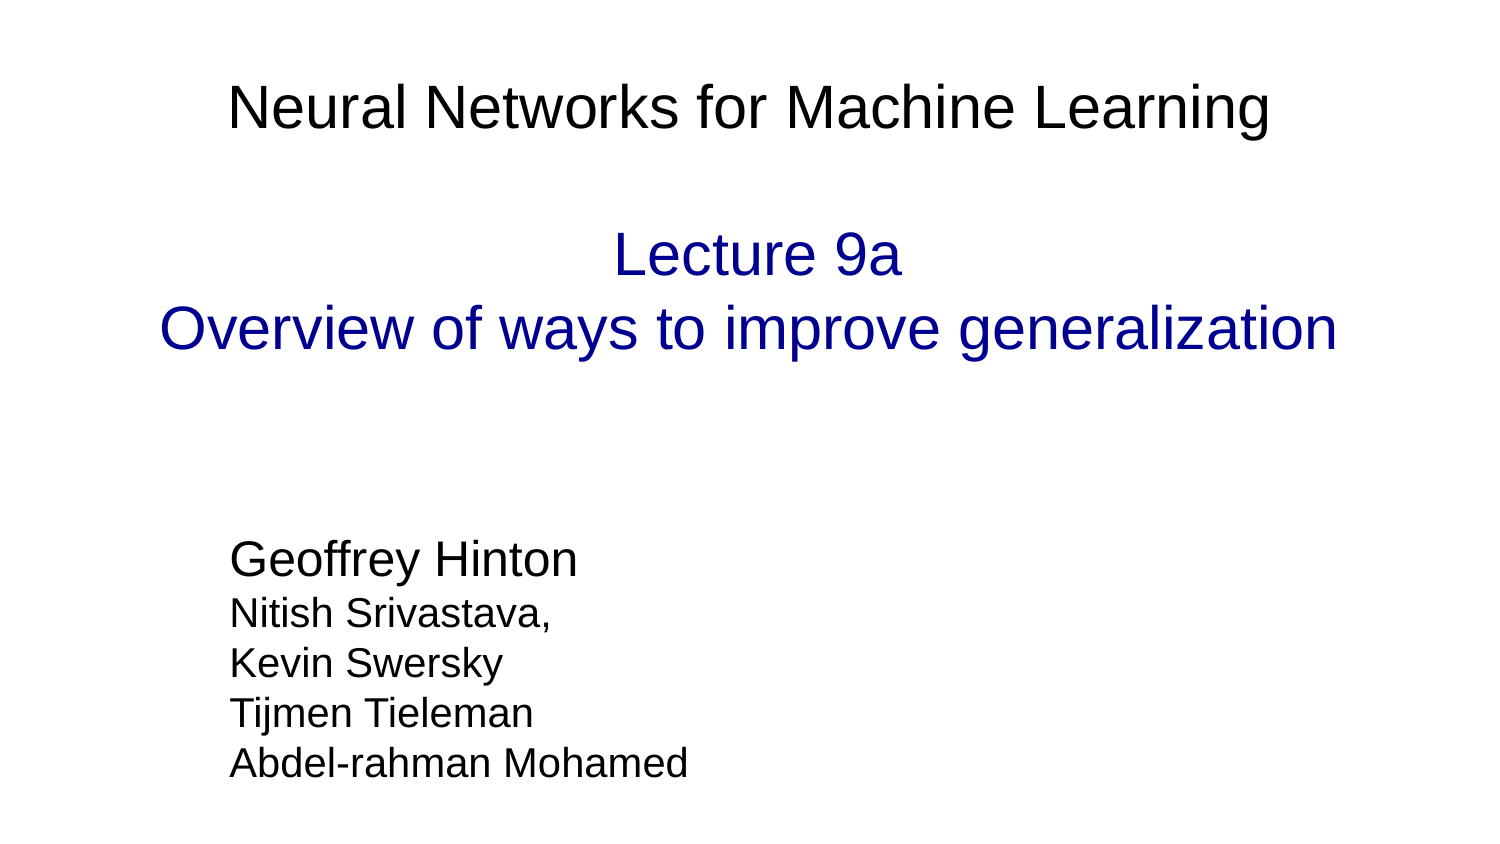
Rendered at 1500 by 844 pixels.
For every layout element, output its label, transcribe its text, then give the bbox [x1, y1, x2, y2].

title Neural Networks for Machine Learning Lecture 9a Overview of ways to improve generalization [112, 37, 1388, 392]
